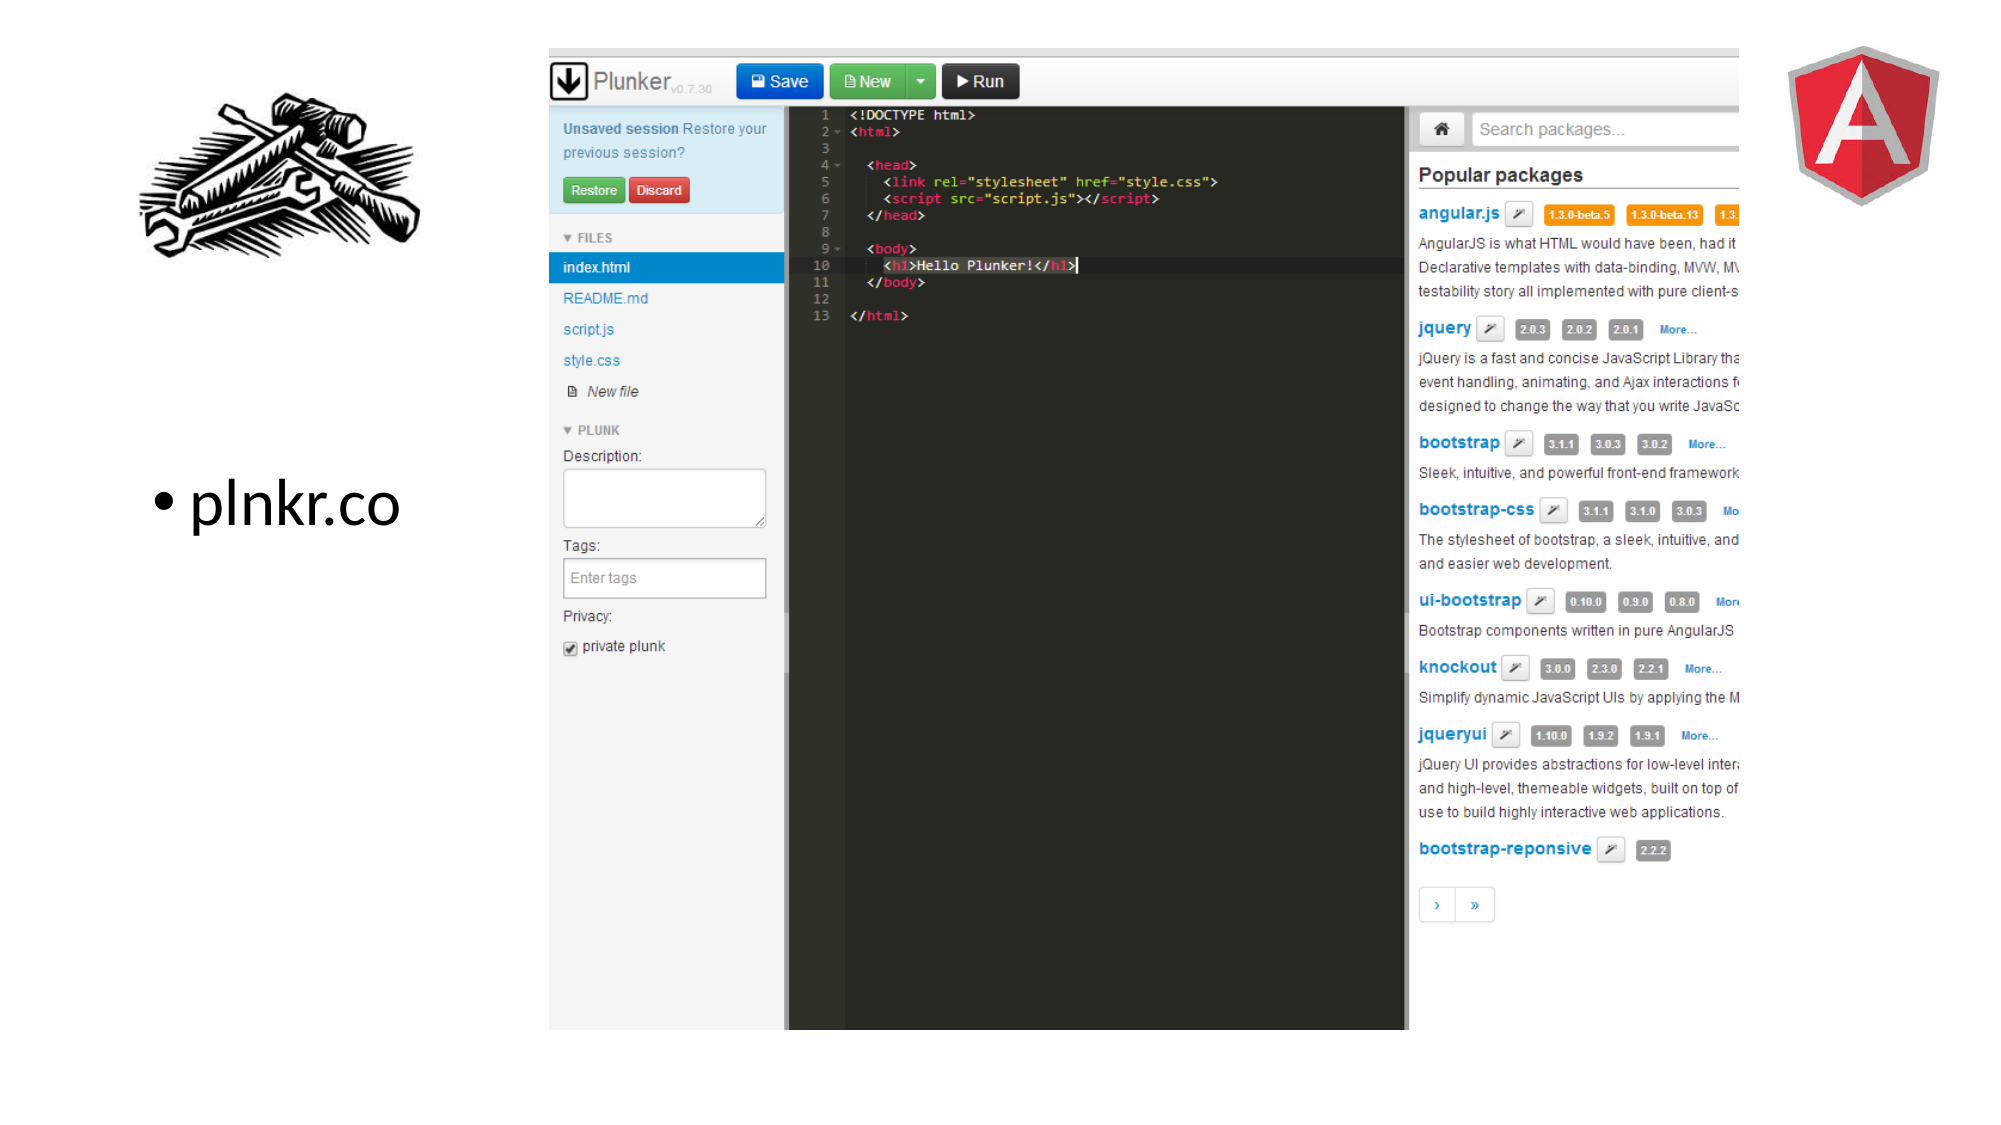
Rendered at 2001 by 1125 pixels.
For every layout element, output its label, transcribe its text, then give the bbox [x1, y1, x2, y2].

picture [624, 262, 630, 272]
picture [549, 48, 1739, 1030]
picture [580, 262, 591, 272]
picture [1767, 30, 1958, 221]
picture [137, 89, 443, 273]
list plnkr.co [137, 460, 467, 1014]
picture [612, 262, 617, 272]
